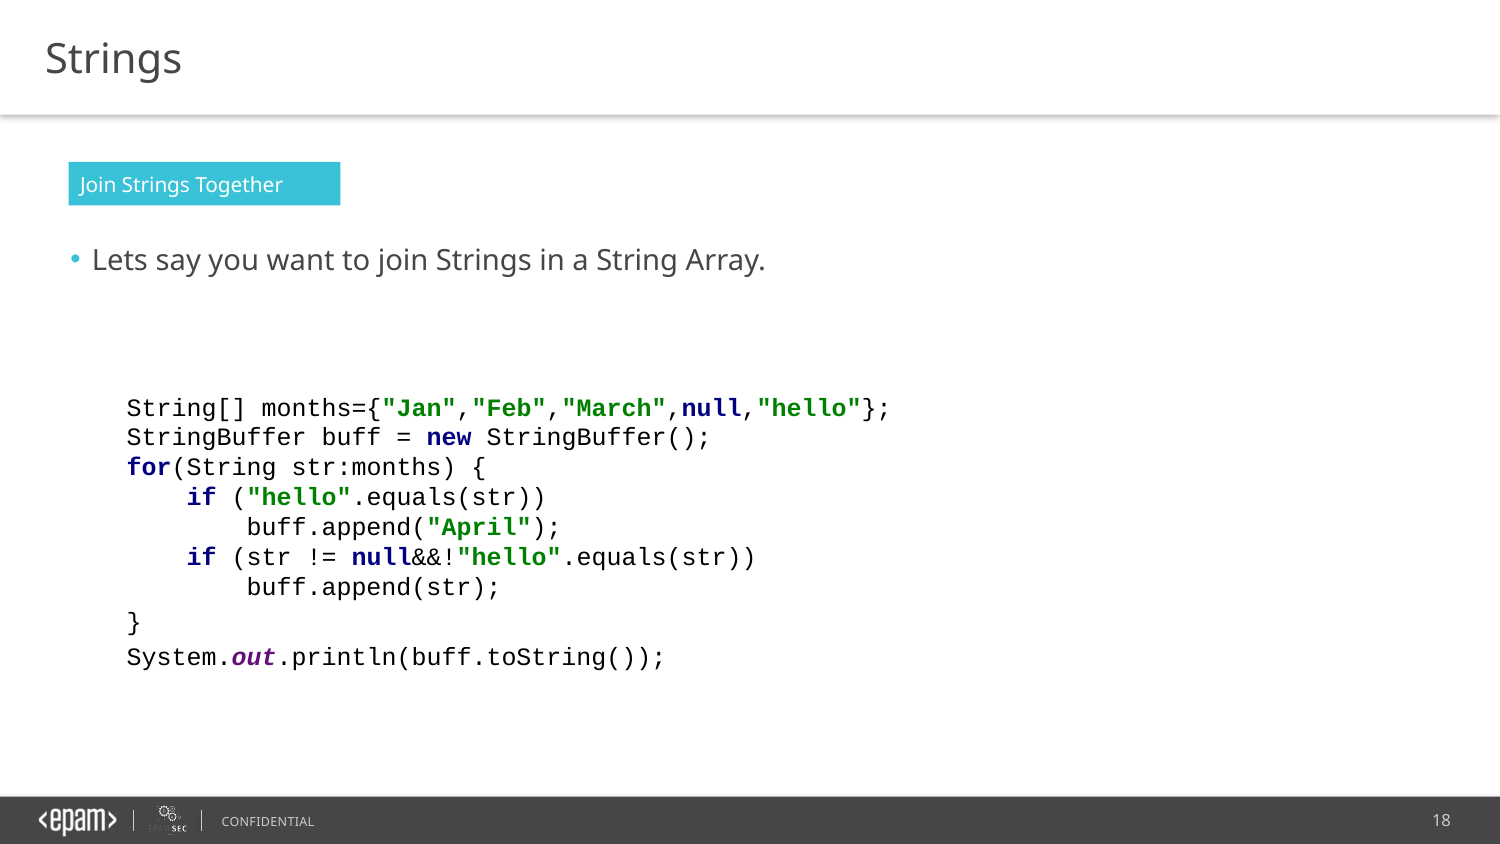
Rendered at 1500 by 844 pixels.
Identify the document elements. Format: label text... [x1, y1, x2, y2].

picture [38, 808, 117, 837]
list Lets say you want to join Strings in a String Array. String[] months={"Jan","Feb","March",null,"hello"}; StringBuffer buff = new StringBuffer(); for(String str:months) { if ("hello".equals(str)) buff.append("April"); if (str != null&&!"hello".equals(str)) buff.append(str); } System.out.println(buff.toString()); [59, 228, 1426, 745]
list Join Strings Together [68, 161, 341, 206]
list Strings [0, 0, 1500, 115]
